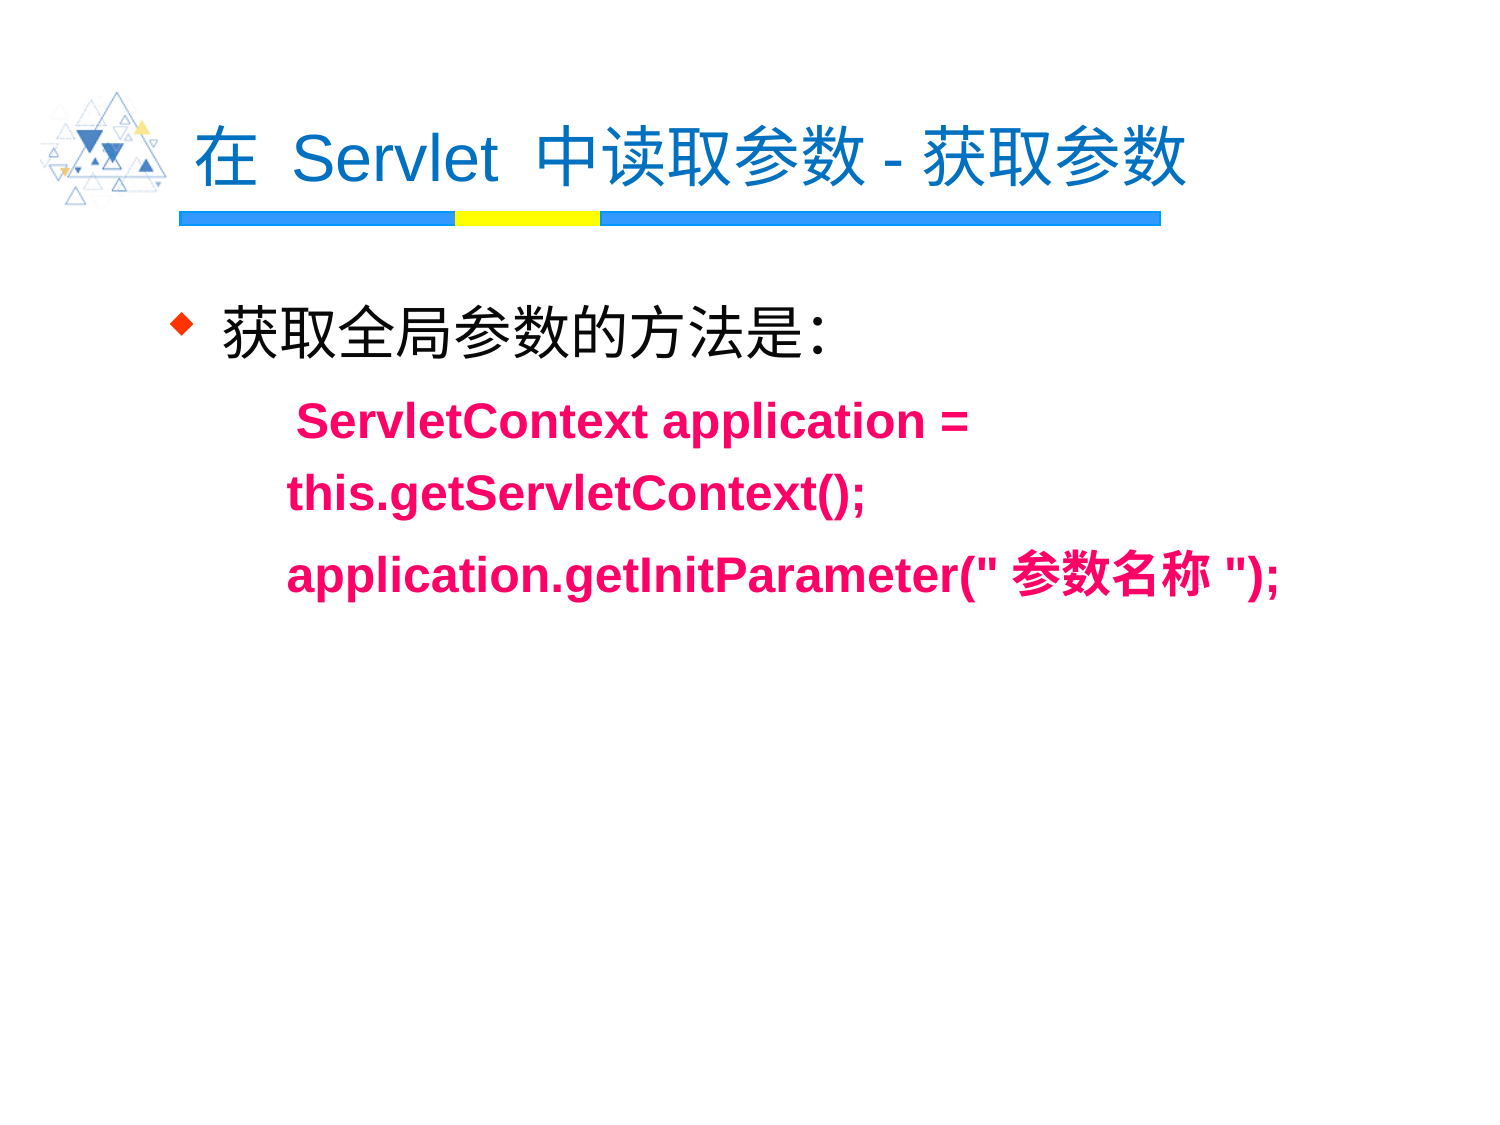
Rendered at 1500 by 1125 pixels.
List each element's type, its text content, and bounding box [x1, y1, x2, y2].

picture [40, 87, 171, 210]
title 在 Servlet 中读取参数-获取参数 [178, 97, 1253, 211]
list 获取全局参数的方法是： ServletContext application = this.getServletContext(); application.getInitParameter("参数名称"); [149, 274, 1404, 1055]
